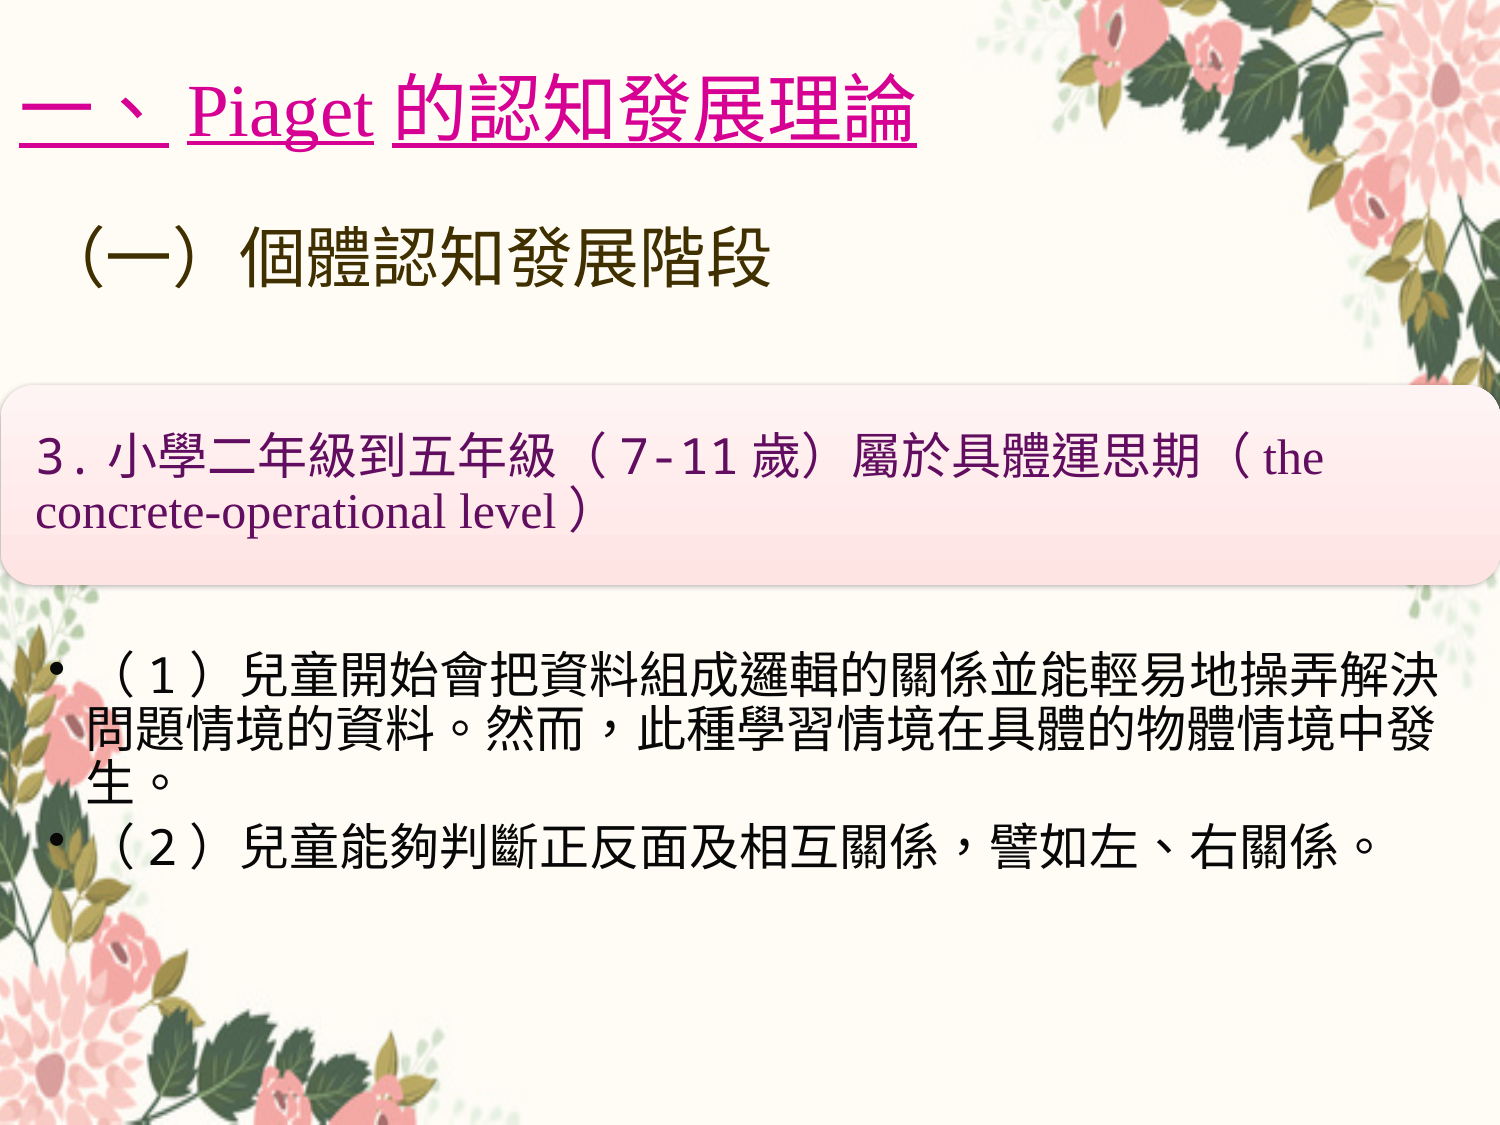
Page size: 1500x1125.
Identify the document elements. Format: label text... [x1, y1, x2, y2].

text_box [0, 349, 1500, 1048]
text_box （一）個體認知發展階段 [24, 208, 789, 303]
text_box 一、Piaget的認知發展理論 [4, 54, 933, 160]
